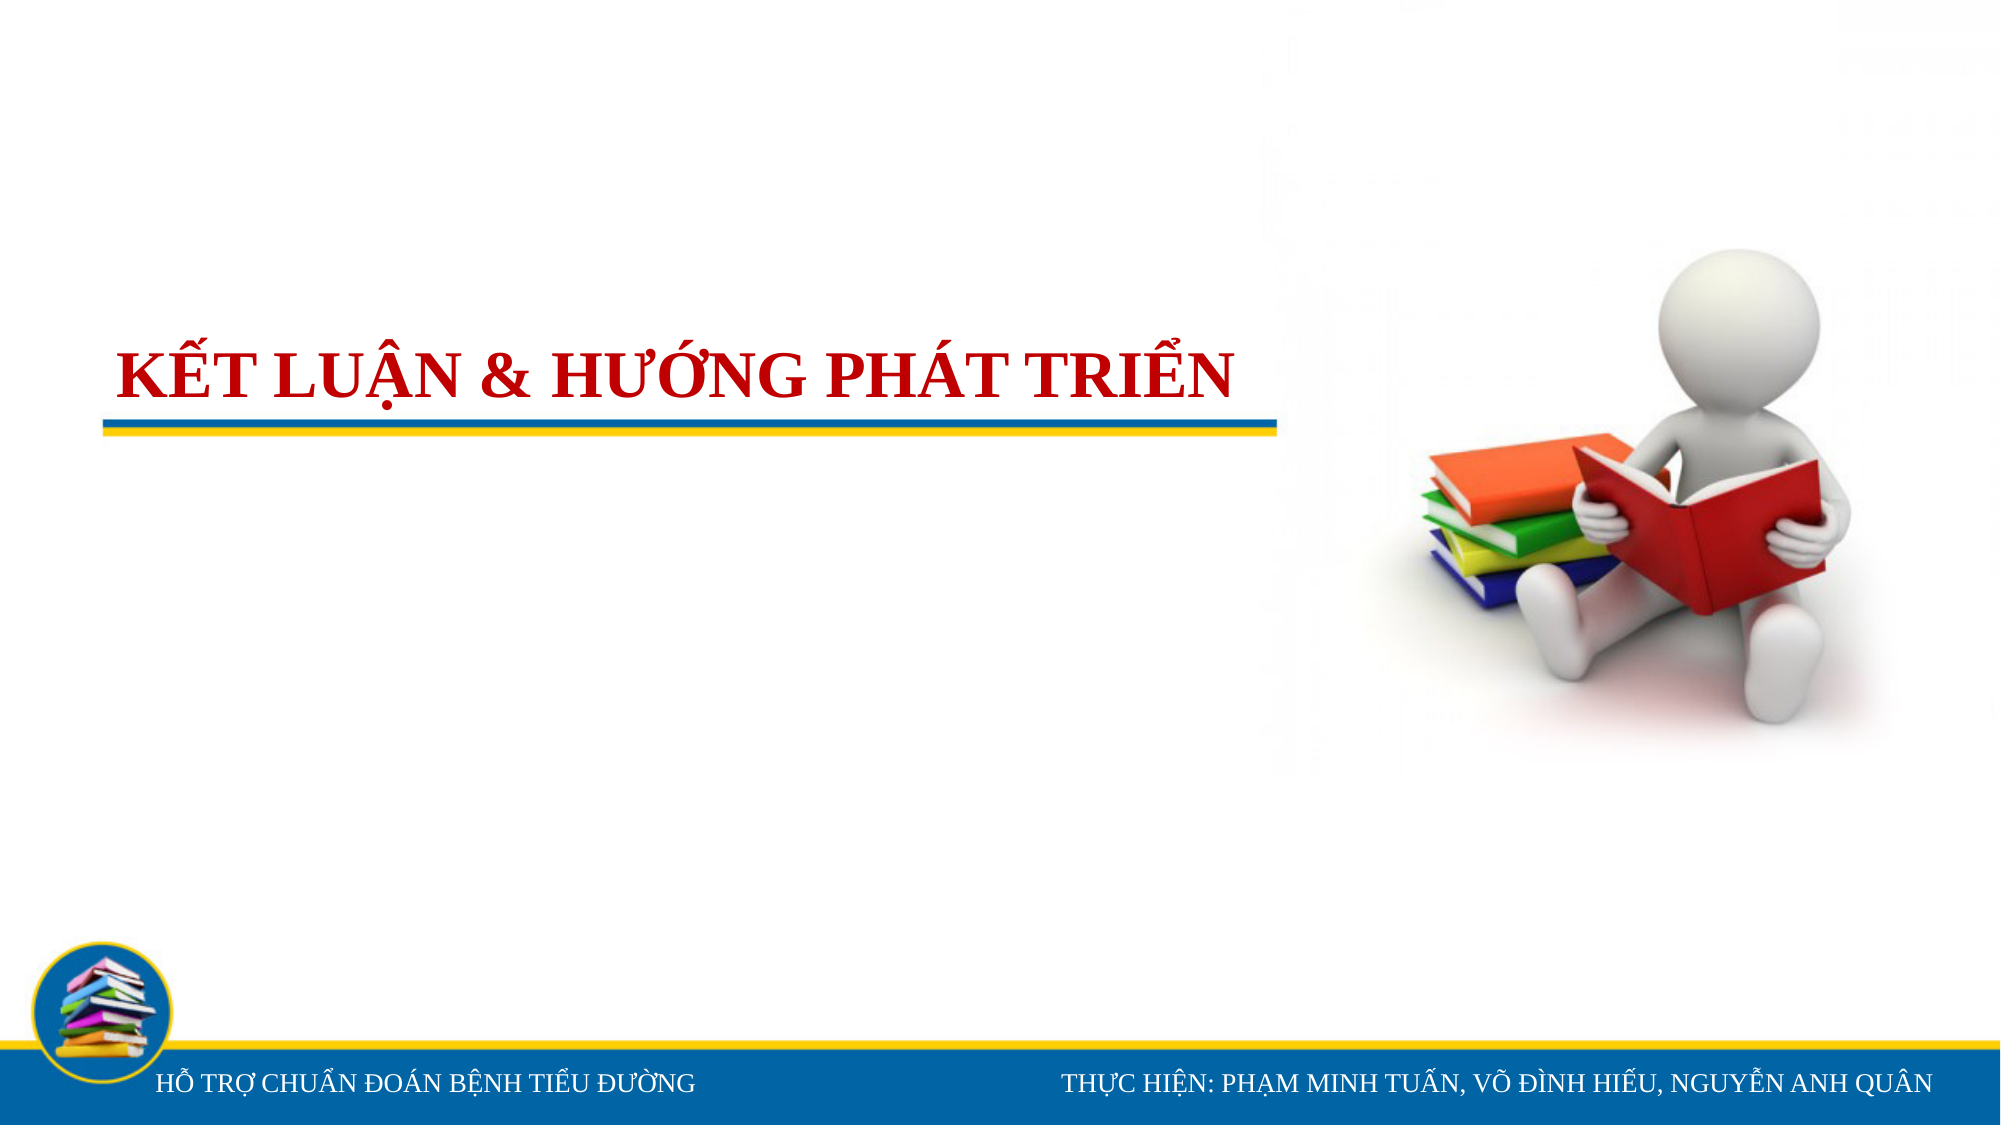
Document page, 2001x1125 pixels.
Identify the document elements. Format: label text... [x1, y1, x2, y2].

picture [0, 0, 2001, 1125]
title KẾT LUẬN & HƯỚNG PHÁT TRIỂN [101, 315, 1300, 436]
